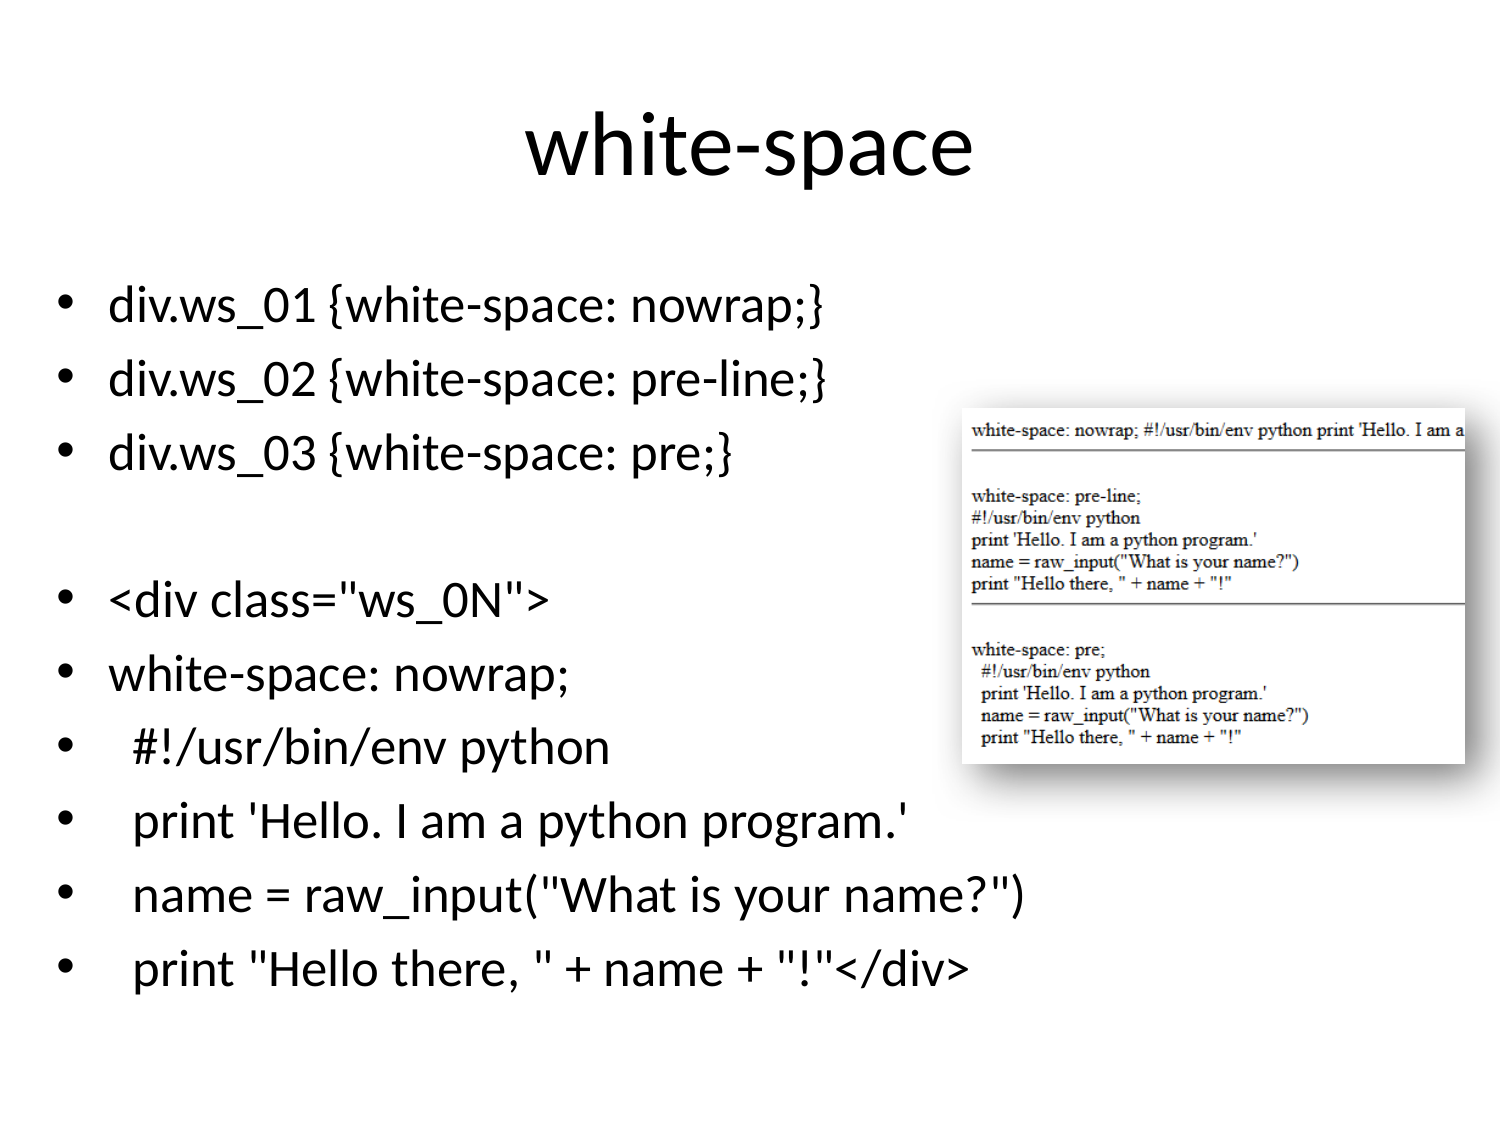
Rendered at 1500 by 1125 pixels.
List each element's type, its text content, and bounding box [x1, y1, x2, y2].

title white-space [75, 45, 1425, 233]
list div.ws_01 {white-space: nowrap;} div.ws_02 {white-space: pre-line;} div.ws_03 {white-space: pre;} <div class="ws_0N"> white-space: nowrap; #!/usr/bin/env python print 'Hello. I am a python program.' name = raw_input("What is your name?") print "Hello there, " + name + "!"</div> [41, 262, 1392, 1005]
picture [962, 408, 1465, 765]
